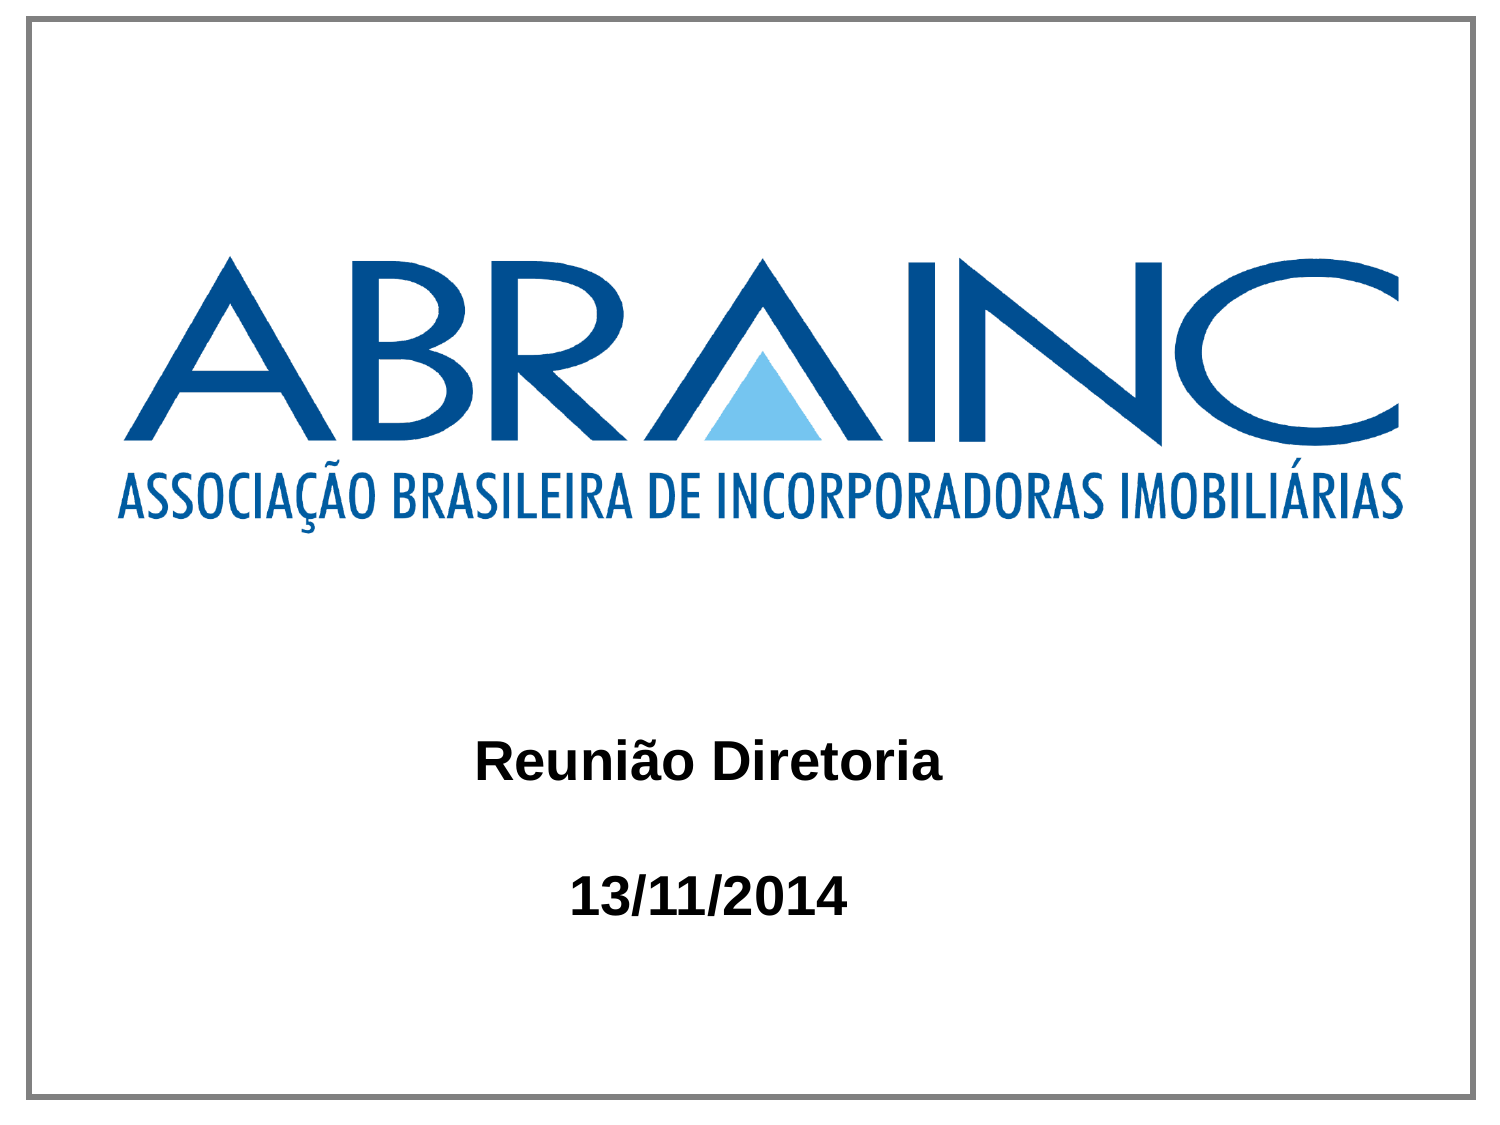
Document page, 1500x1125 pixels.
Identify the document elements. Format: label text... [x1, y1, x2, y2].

text_box Reunião Diretoria 13/11/2014 [265, 539, 1152, 935]
picture [100, 237, 1418, 539]
text_box [29, 19, 1474, 1098]
